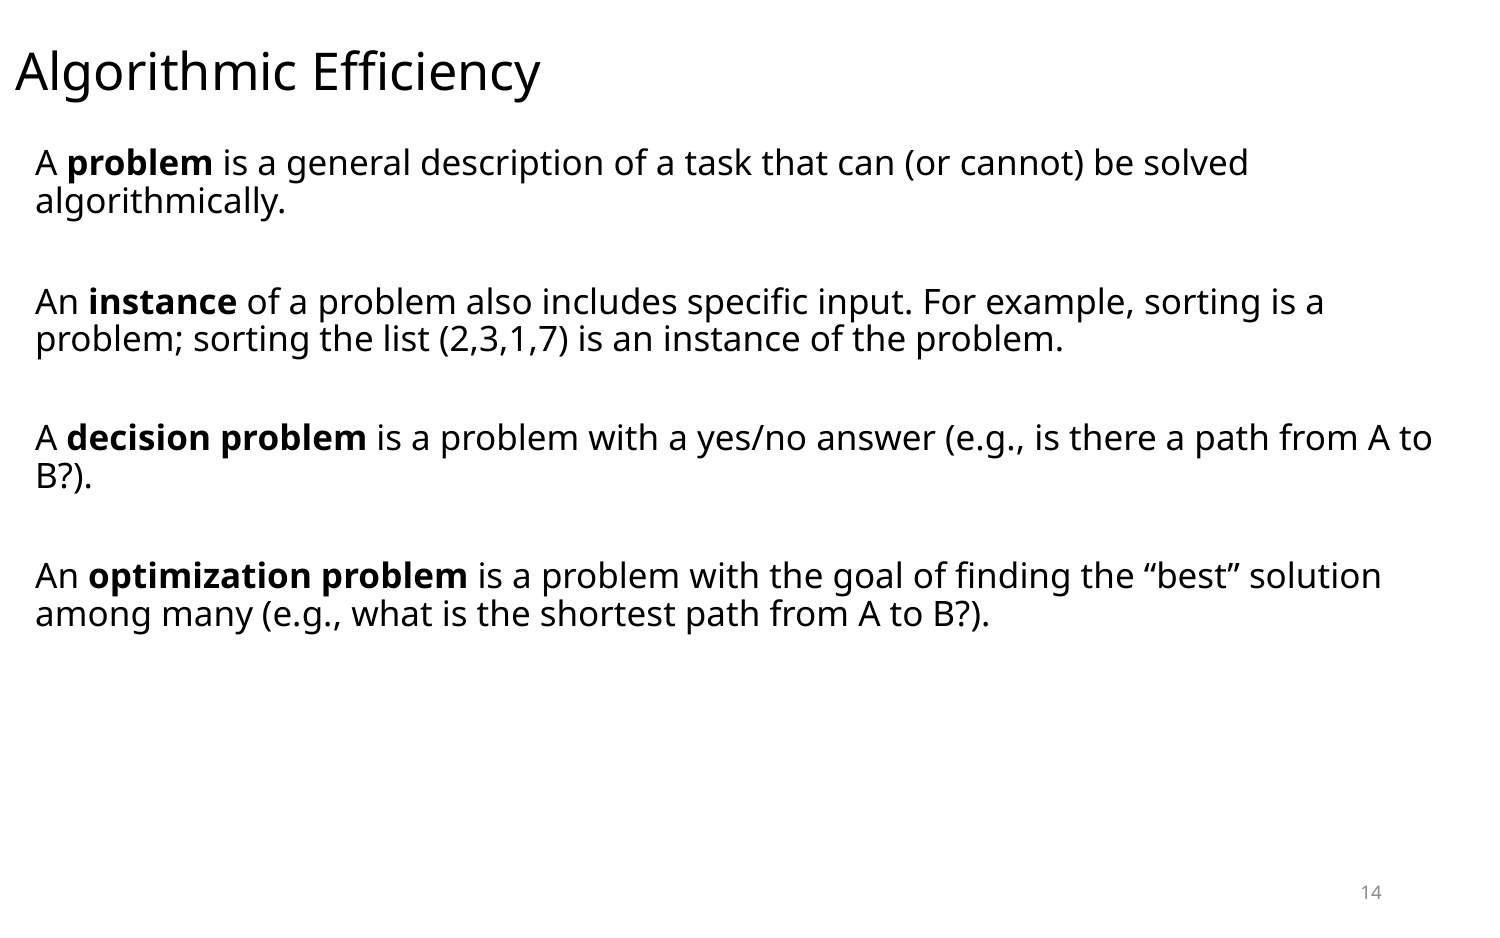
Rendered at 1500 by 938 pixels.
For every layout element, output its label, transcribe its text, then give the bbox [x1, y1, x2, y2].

slide_number 14 [1059, 868, 1397, 919]
list A problem is a general description of a task that can (or cannot) be solved algorithmically. An instance of a problem also includes specific input. For example, sorting is a problem; sorting the list (2,3,1,7) is an instance of the problem. A decision problem is a problem with a yes/no answer (e.g., is there a path from A to B?). An optimization problem is a problem with the goal of finding the “best” solution among many (e.g., what is the shortest path from A to B?). [20, 138, 1458, 884]
title Algorithmic Efficiency [0, 20, 1295, 126]
